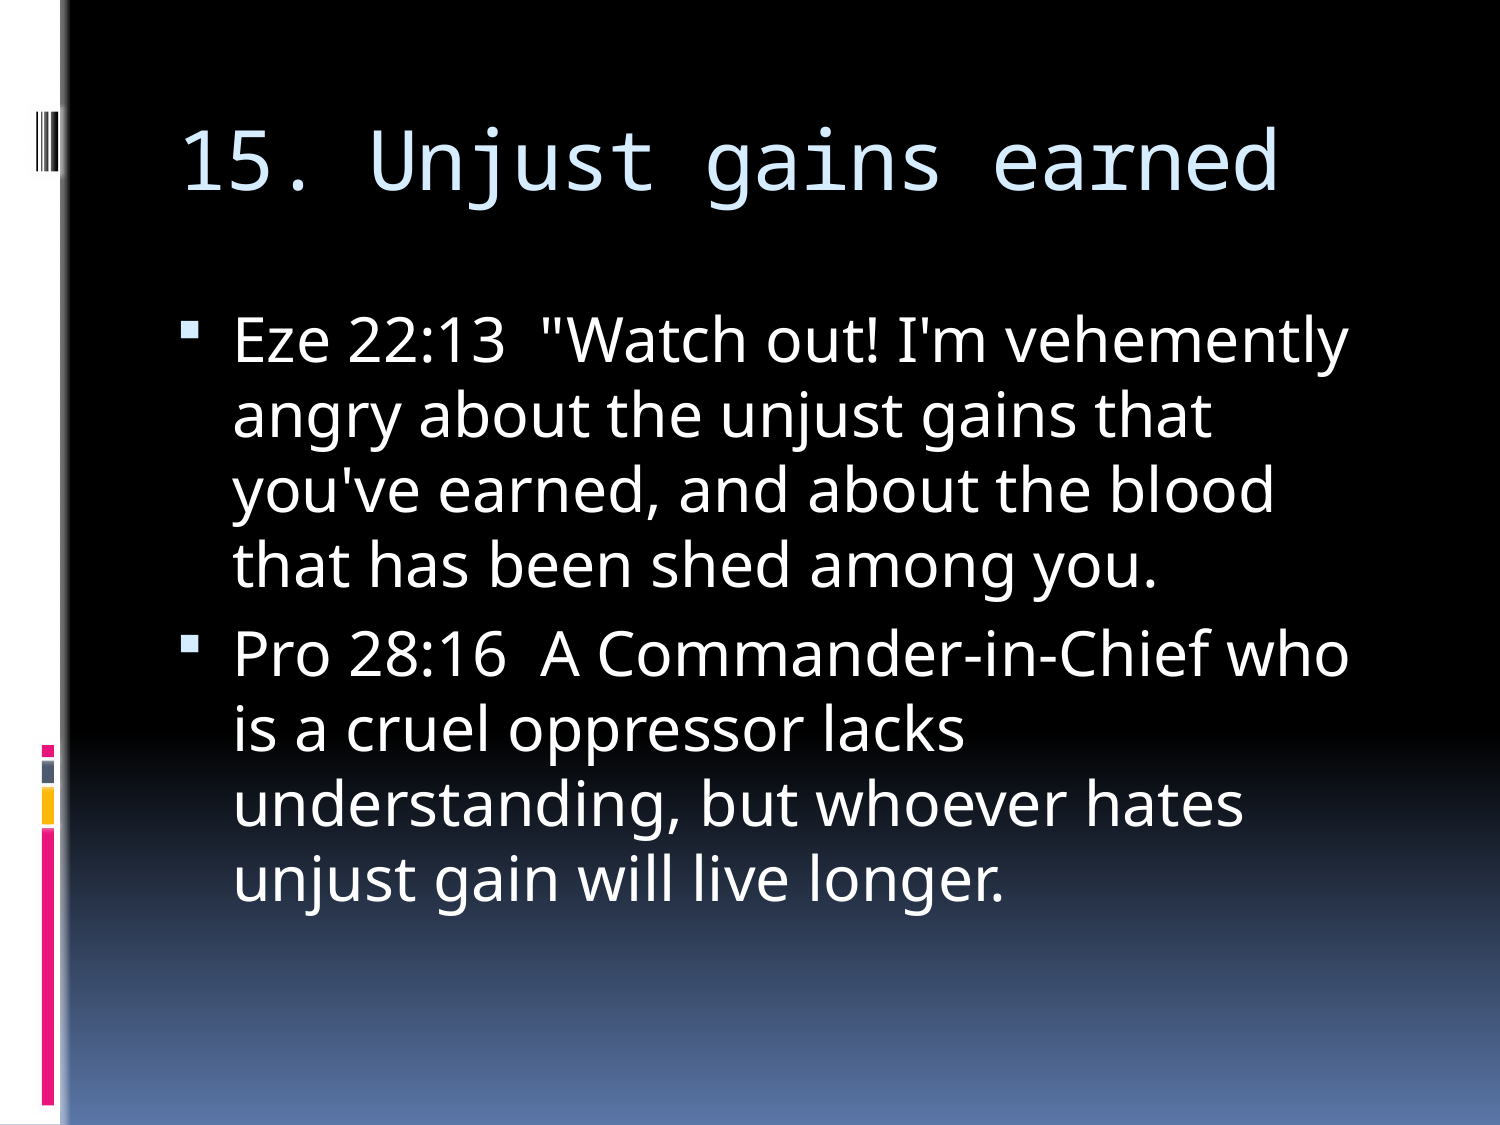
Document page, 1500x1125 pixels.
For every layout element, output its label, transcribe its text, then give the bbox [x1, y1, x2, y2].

title 15. Unjust gains earned [162, 99, 1438, 250]
list Eze 22:13 "Watch out! I'm vehemently angry about the unjust gains that you've earned, and about the blood that has been shed among you. Pro 28:16 A Commander-in-Chief who is a cruel oppressor lacks understanding, but whoever hates unjust gain will live longer. [150, 292, 1425, 1043]
